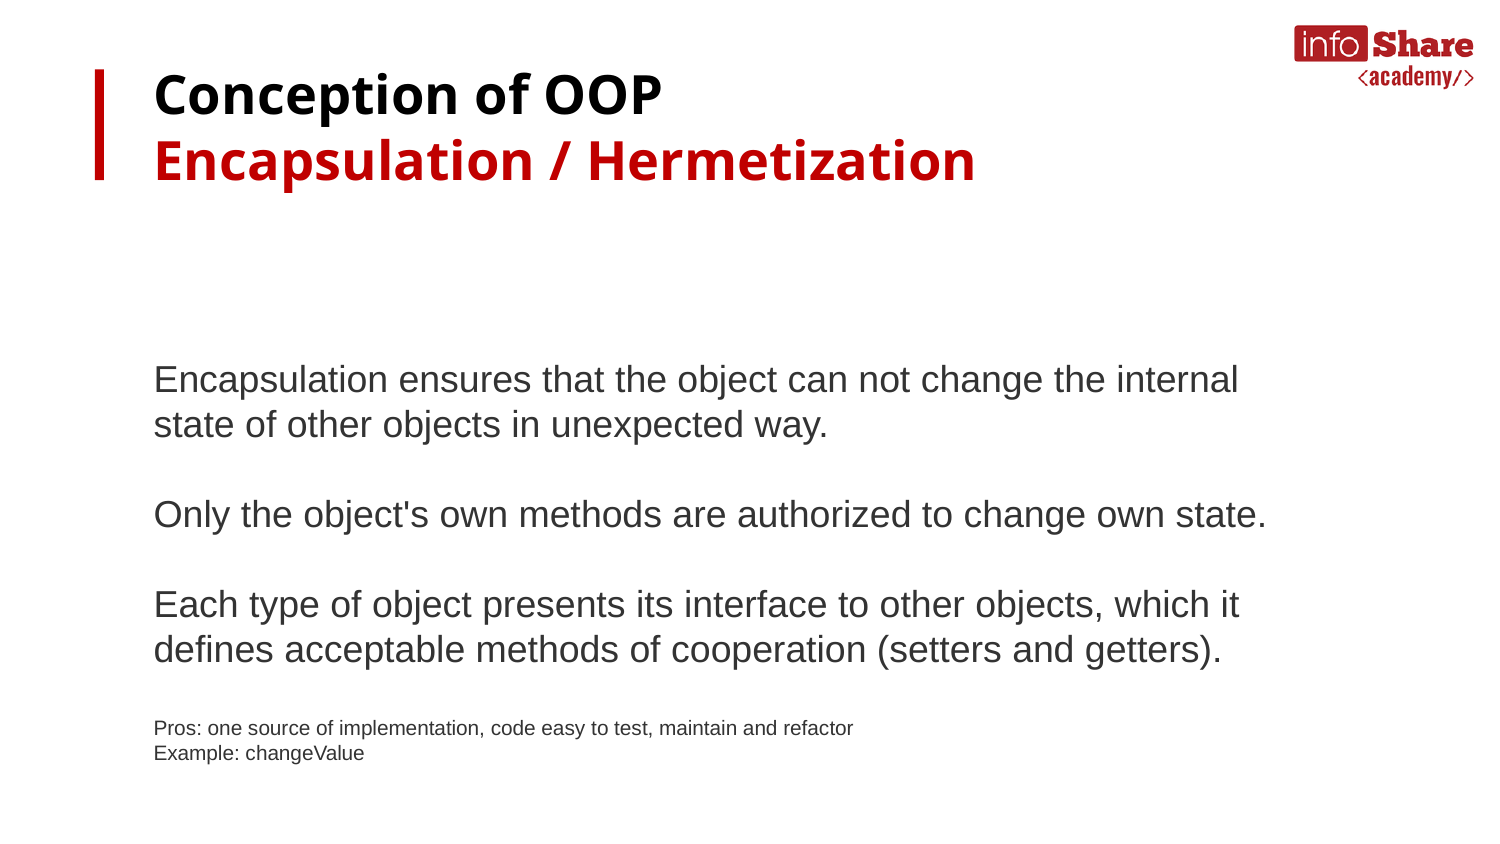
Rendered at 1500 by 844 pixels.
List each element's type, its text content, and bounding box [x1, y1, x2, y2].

picture [1267, 0, 1500, 117]
title Conception of OOP Encapsulation / Hermetization [138, 45, 1172, 187]
list Encapsulation ensures that the object can not change the internal state of other objects in unexpected way. Only the object's own methods are authorized to change own state. Each type of object presents its interface to other objects, which it defines acceptable methods of cooperation (setters and getters). Pros: one source of implementation, code easy to test, maintain and refactor Example: changeValue [138, 249, 1292, 767]
